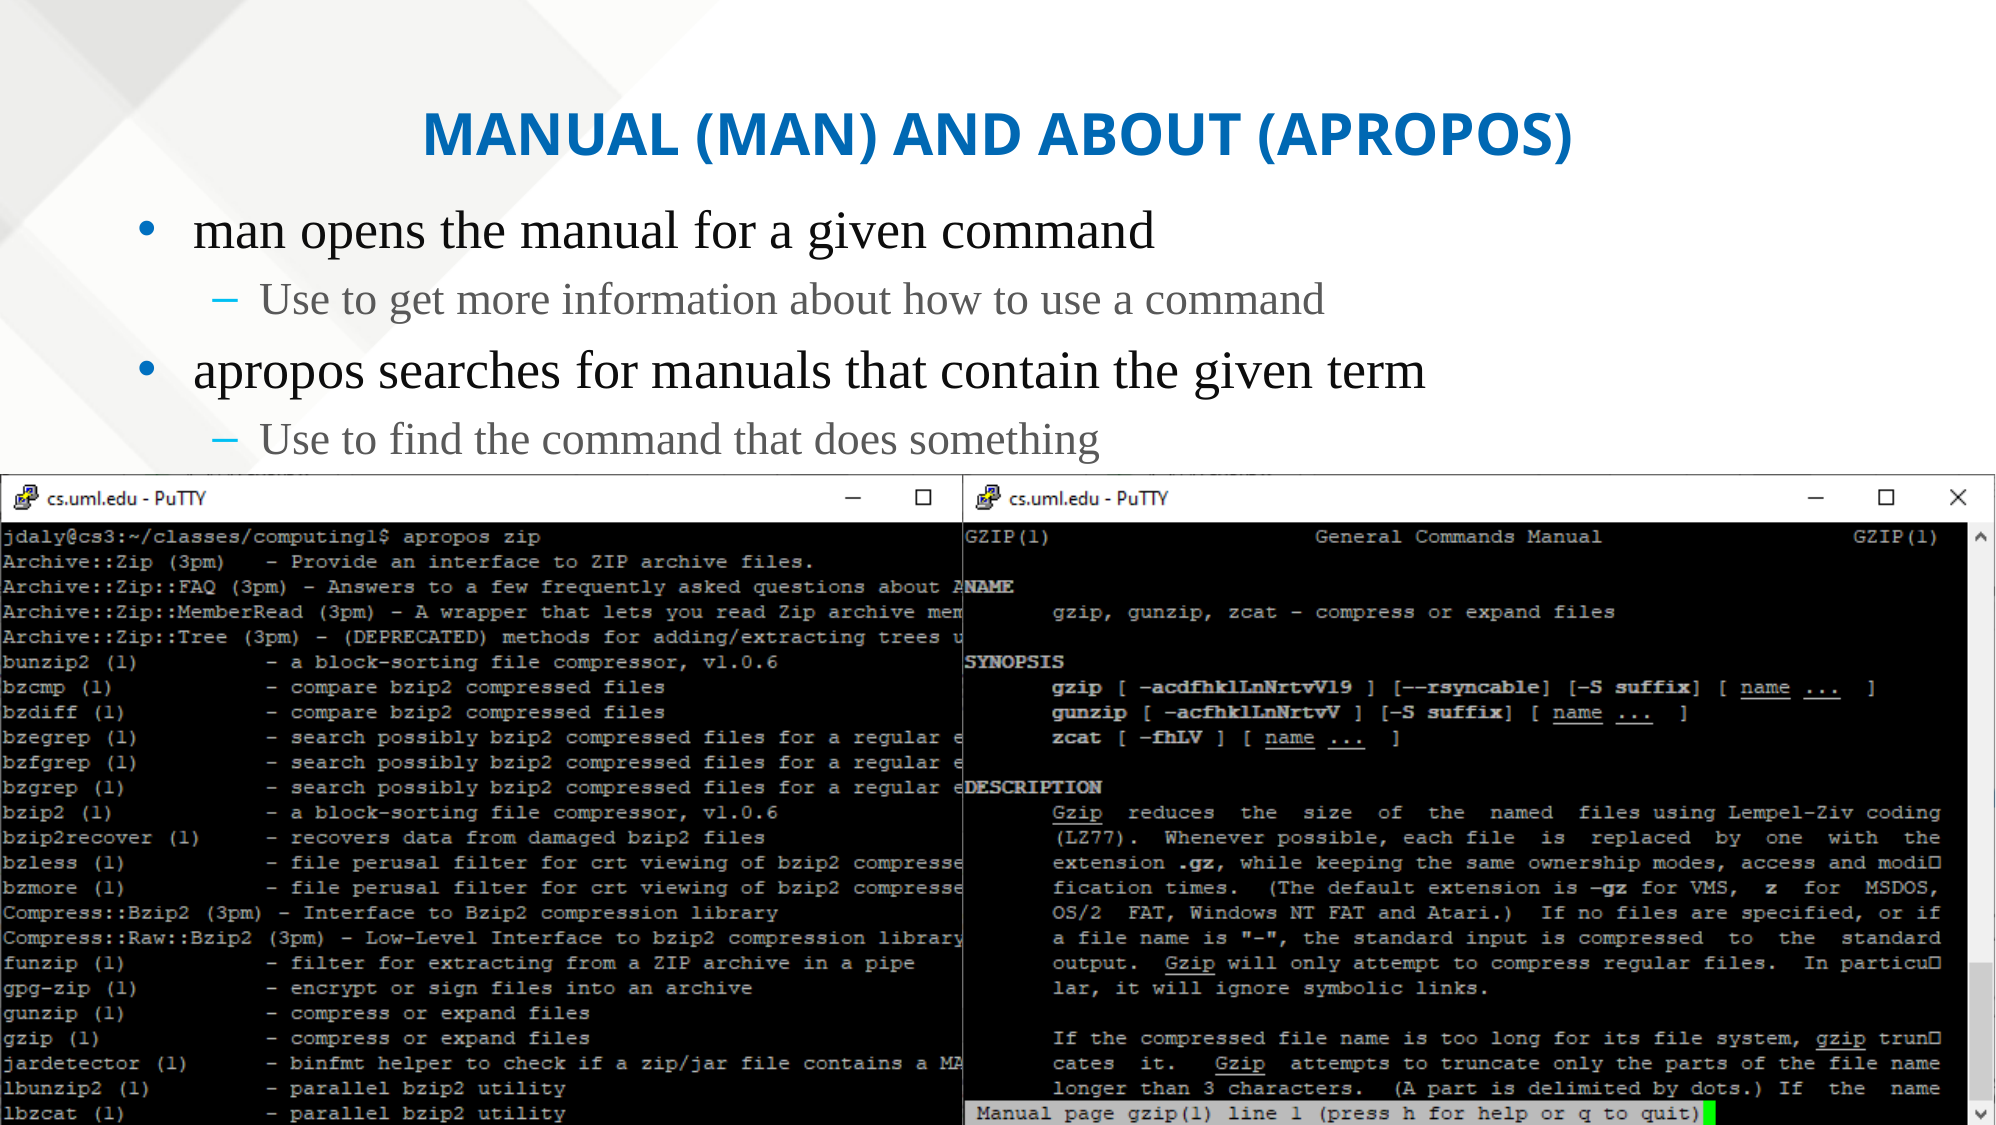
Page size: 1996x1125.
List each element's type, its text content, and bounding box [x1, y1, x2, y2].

title Manual (Man) and About (apropos) [122, 37, 1873, 175]
list man opens the manual for a given command Use to get more information about how to use a command apropos searches for manuals that contain the given term Use to find the command that does something [122, 187, 1873, 473]
picture [0, 0, 1996, 1125]
